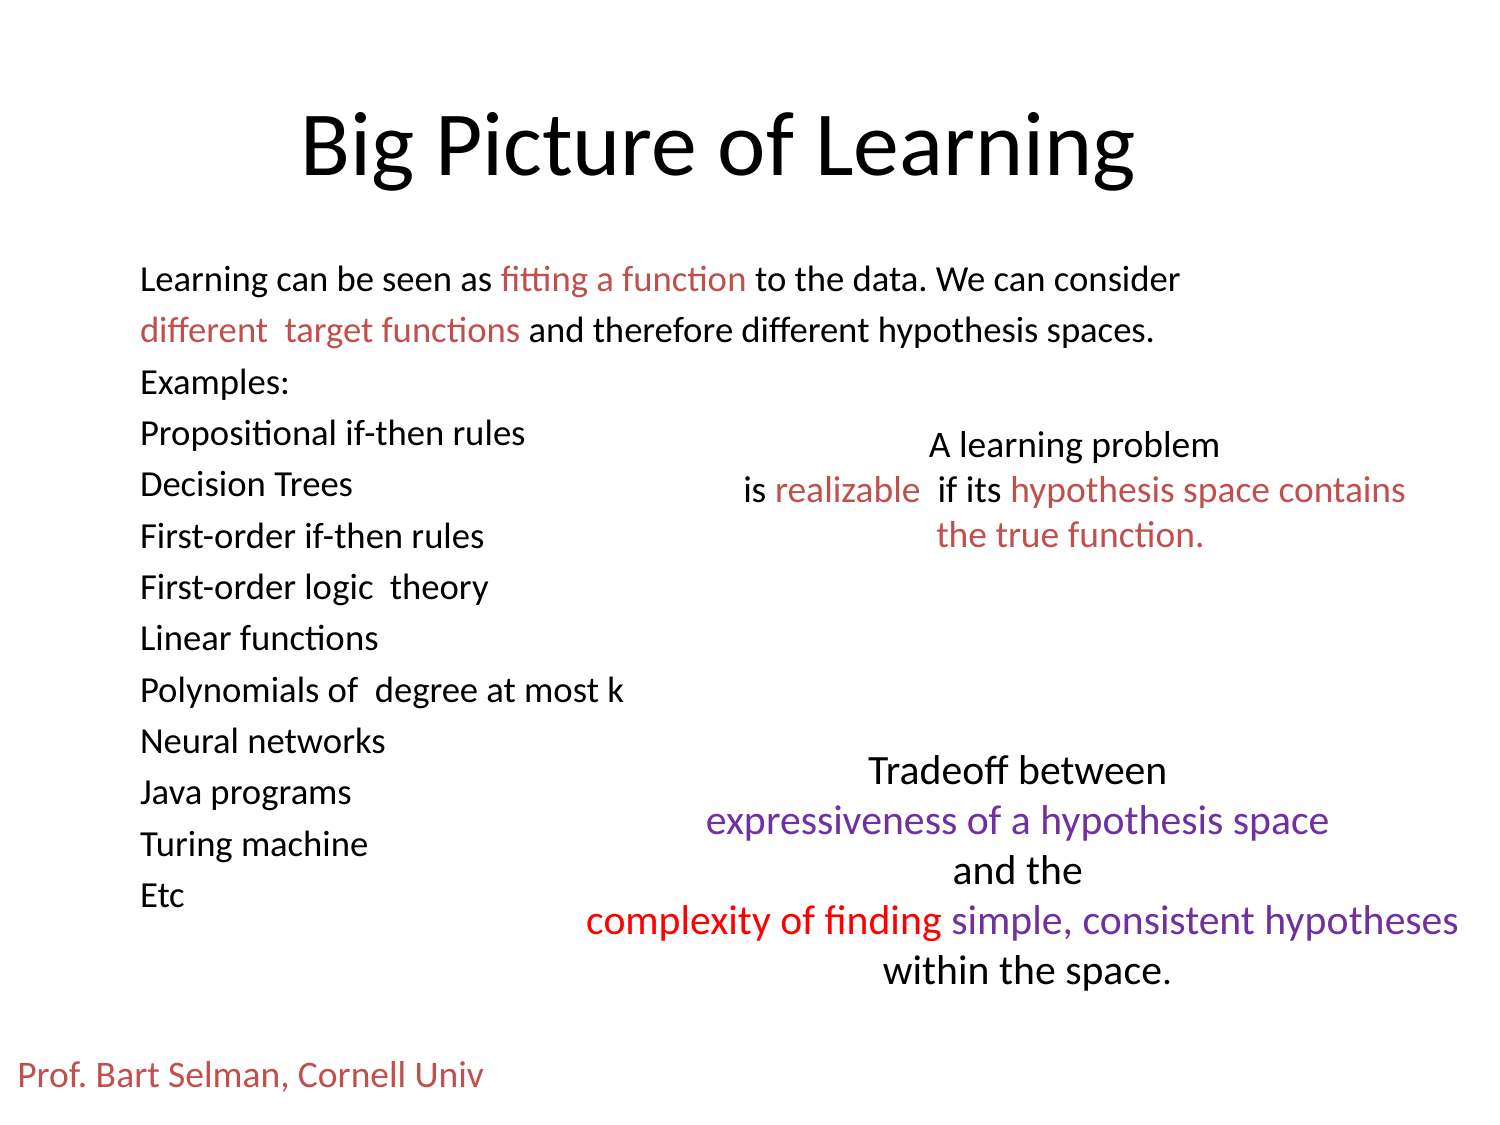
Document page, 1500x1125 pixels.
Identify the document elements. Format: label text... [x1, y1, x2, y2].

title Big Picture of Learning [75, 45, 1425, 233]
list Learning can be seen as fitting a function to the data. We can consider different target functions and therefore different hypothesis spaces. Examples: Propositional if-then rules Decision Trees First-order if-then rules First-order logic theory Linear functions Polynomials of degree at most k Neural networks Java programs Turing machine Etc [125, 247, 1400, 923]
text_box A learning problem is realizable if its hypothesis space contains the true function. [699, 412, 1450, 563]
text_box Tradeoff between expressiveness of a hypothesis space and the complexity of finding simple, consistent hypotheses within the space. [537, 735, 1500, 1001]
text_box Prof. Bart Selman, Cornell Univ [2, 1050, 500, 1102]
